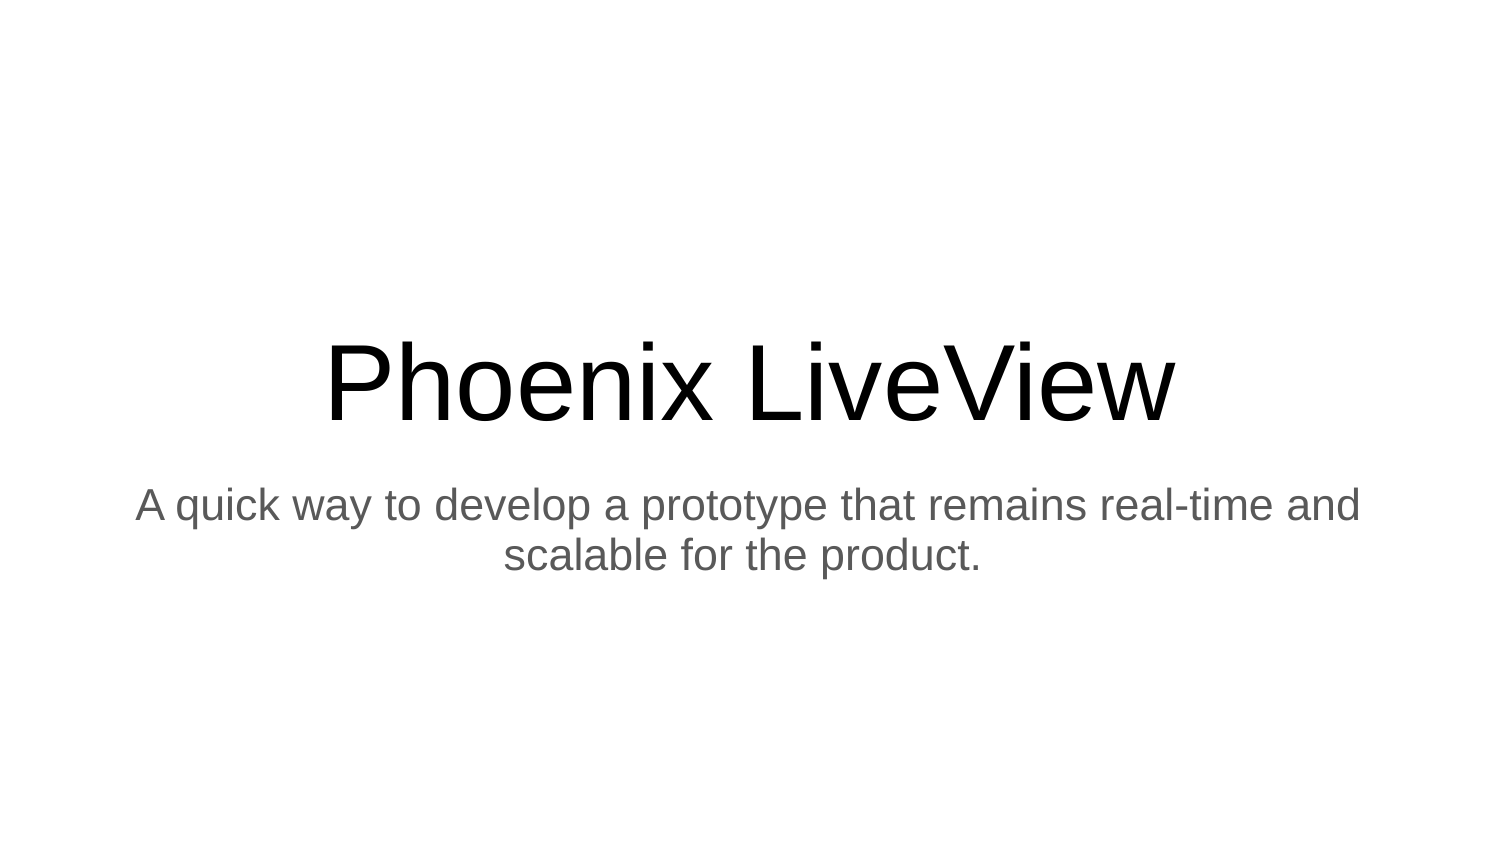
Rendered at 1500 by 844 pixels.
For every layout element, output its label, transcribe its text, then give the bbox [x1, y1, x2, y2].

title Phoenix LiveView [51, 122, 1449, 459]
subtitle A quick way to develop a prototype that remains real-time and scalable for the product. [51, 464, 1449, 595]
